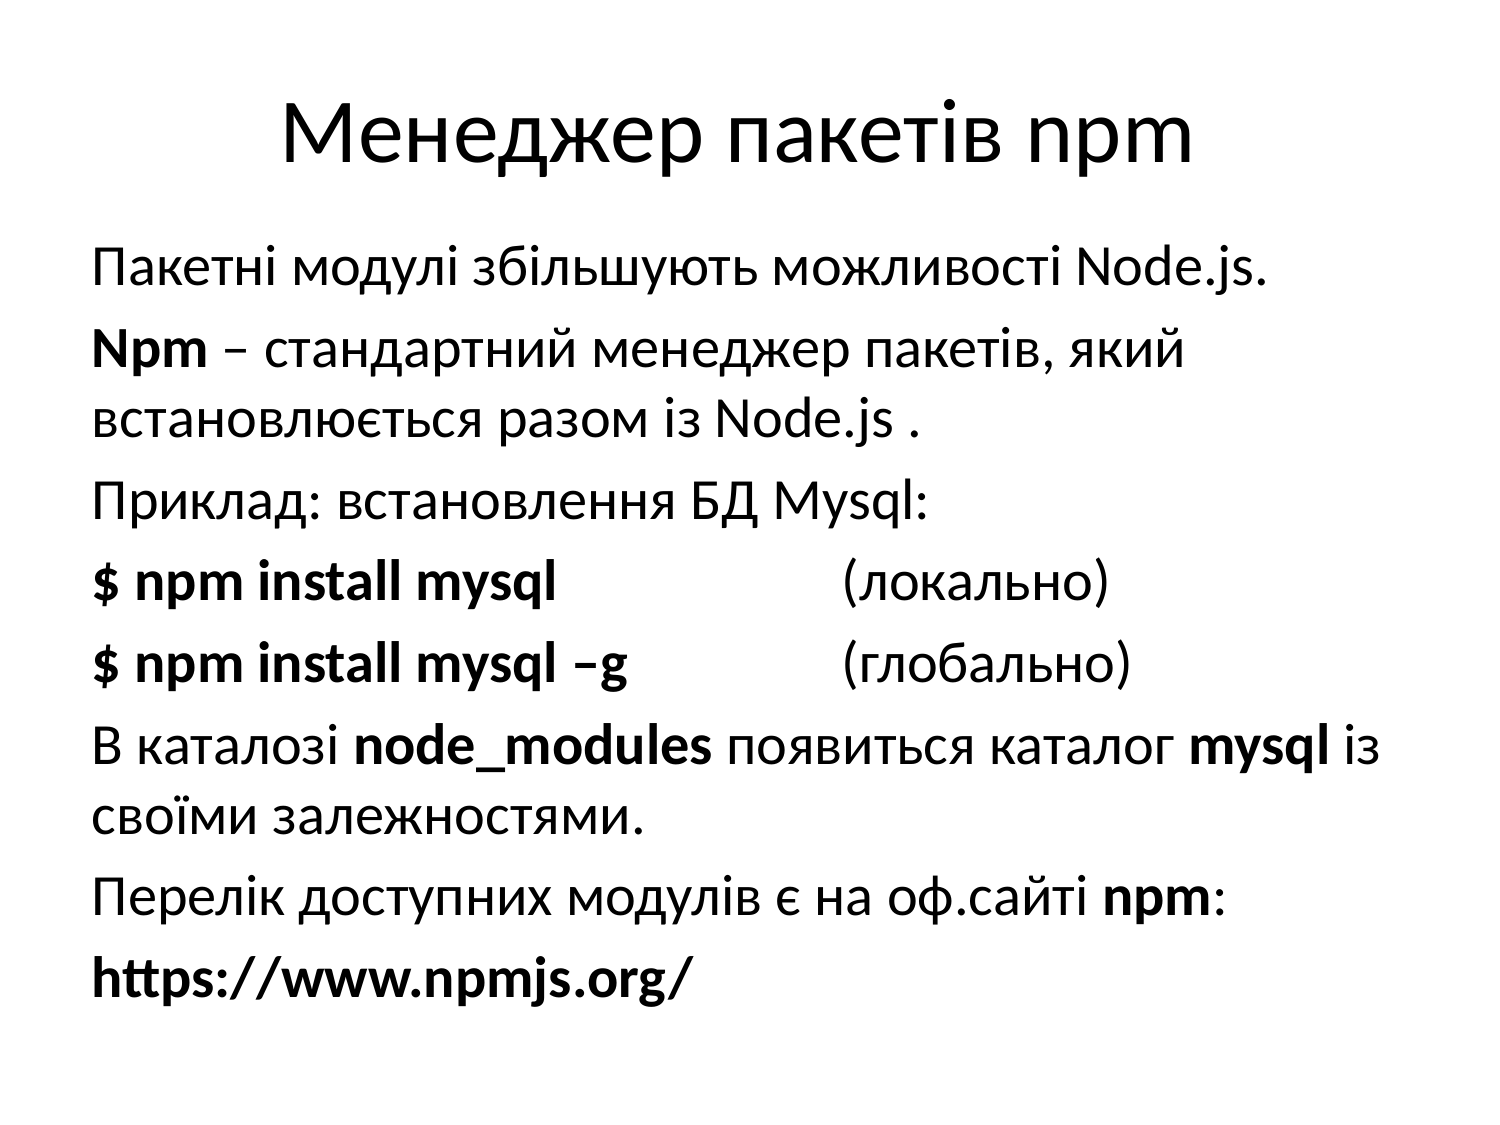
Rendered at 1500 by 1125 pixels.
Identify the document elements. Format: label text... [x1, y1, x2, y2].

subtitle Пакетні модулі збільшують можливості Node.js. Npm – стандартний менеджер пакетів, який встановлюється разом із Node.js . Приклад: встановлення БД Mysql: $ npm install mysql (локально) $ npm install mysql –g (глобально) В каталозі node_modules появиться каталог mysql із своїми залежностями. Перелік доступних модулів є на оф.сайті npm: https://www.npmjs.org/ [76, 220, 1436, 1047]
title Менеджер пакетів npm [100, 4, 1376, 220]
